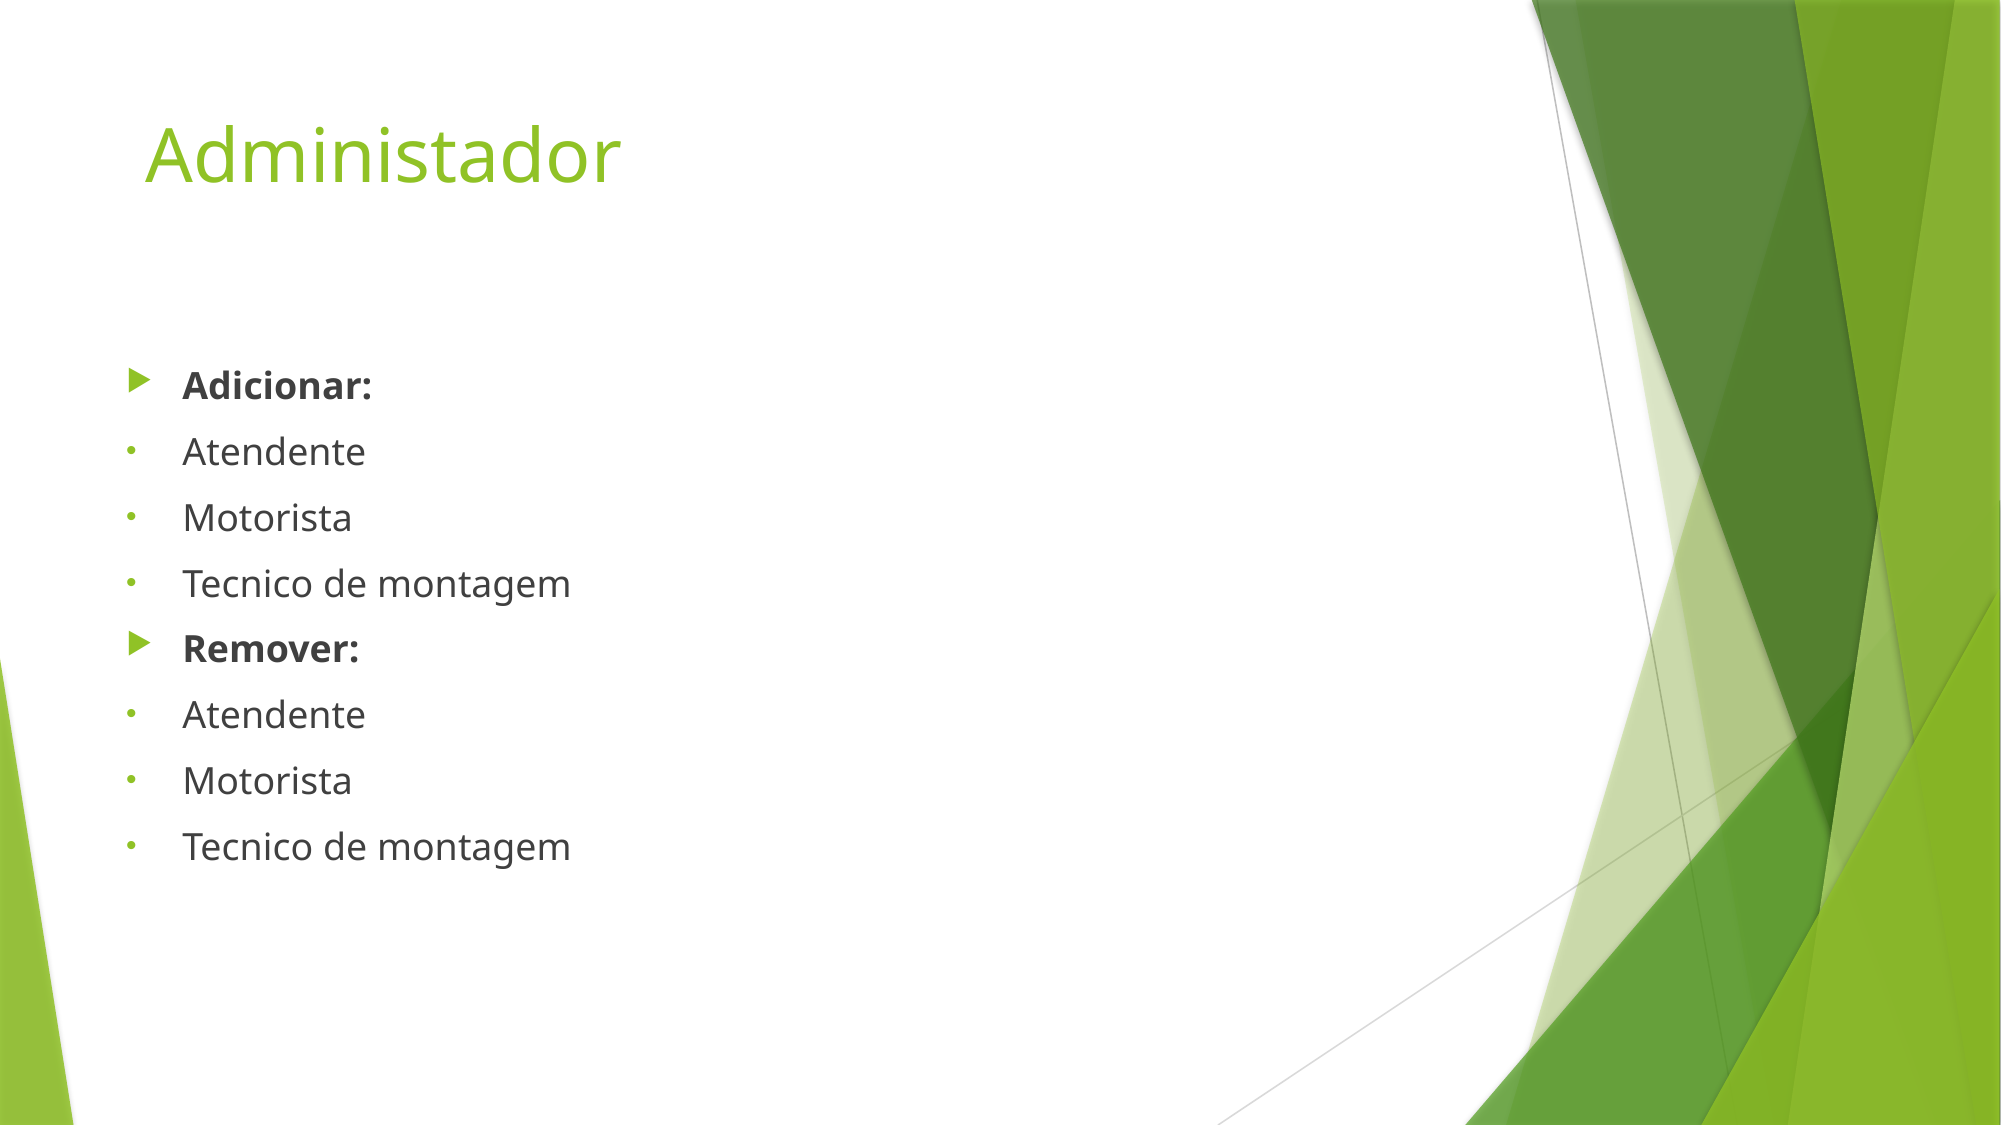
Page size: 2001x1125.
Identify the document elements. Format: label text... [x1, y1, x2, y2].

list Adicionar: Atendente Motorista Tecnico de montagem Remover: Atendente Motorista Tecnico de montagem [111, 354, 1522, 992]
title Administador [111, 99, 1522, 317]
